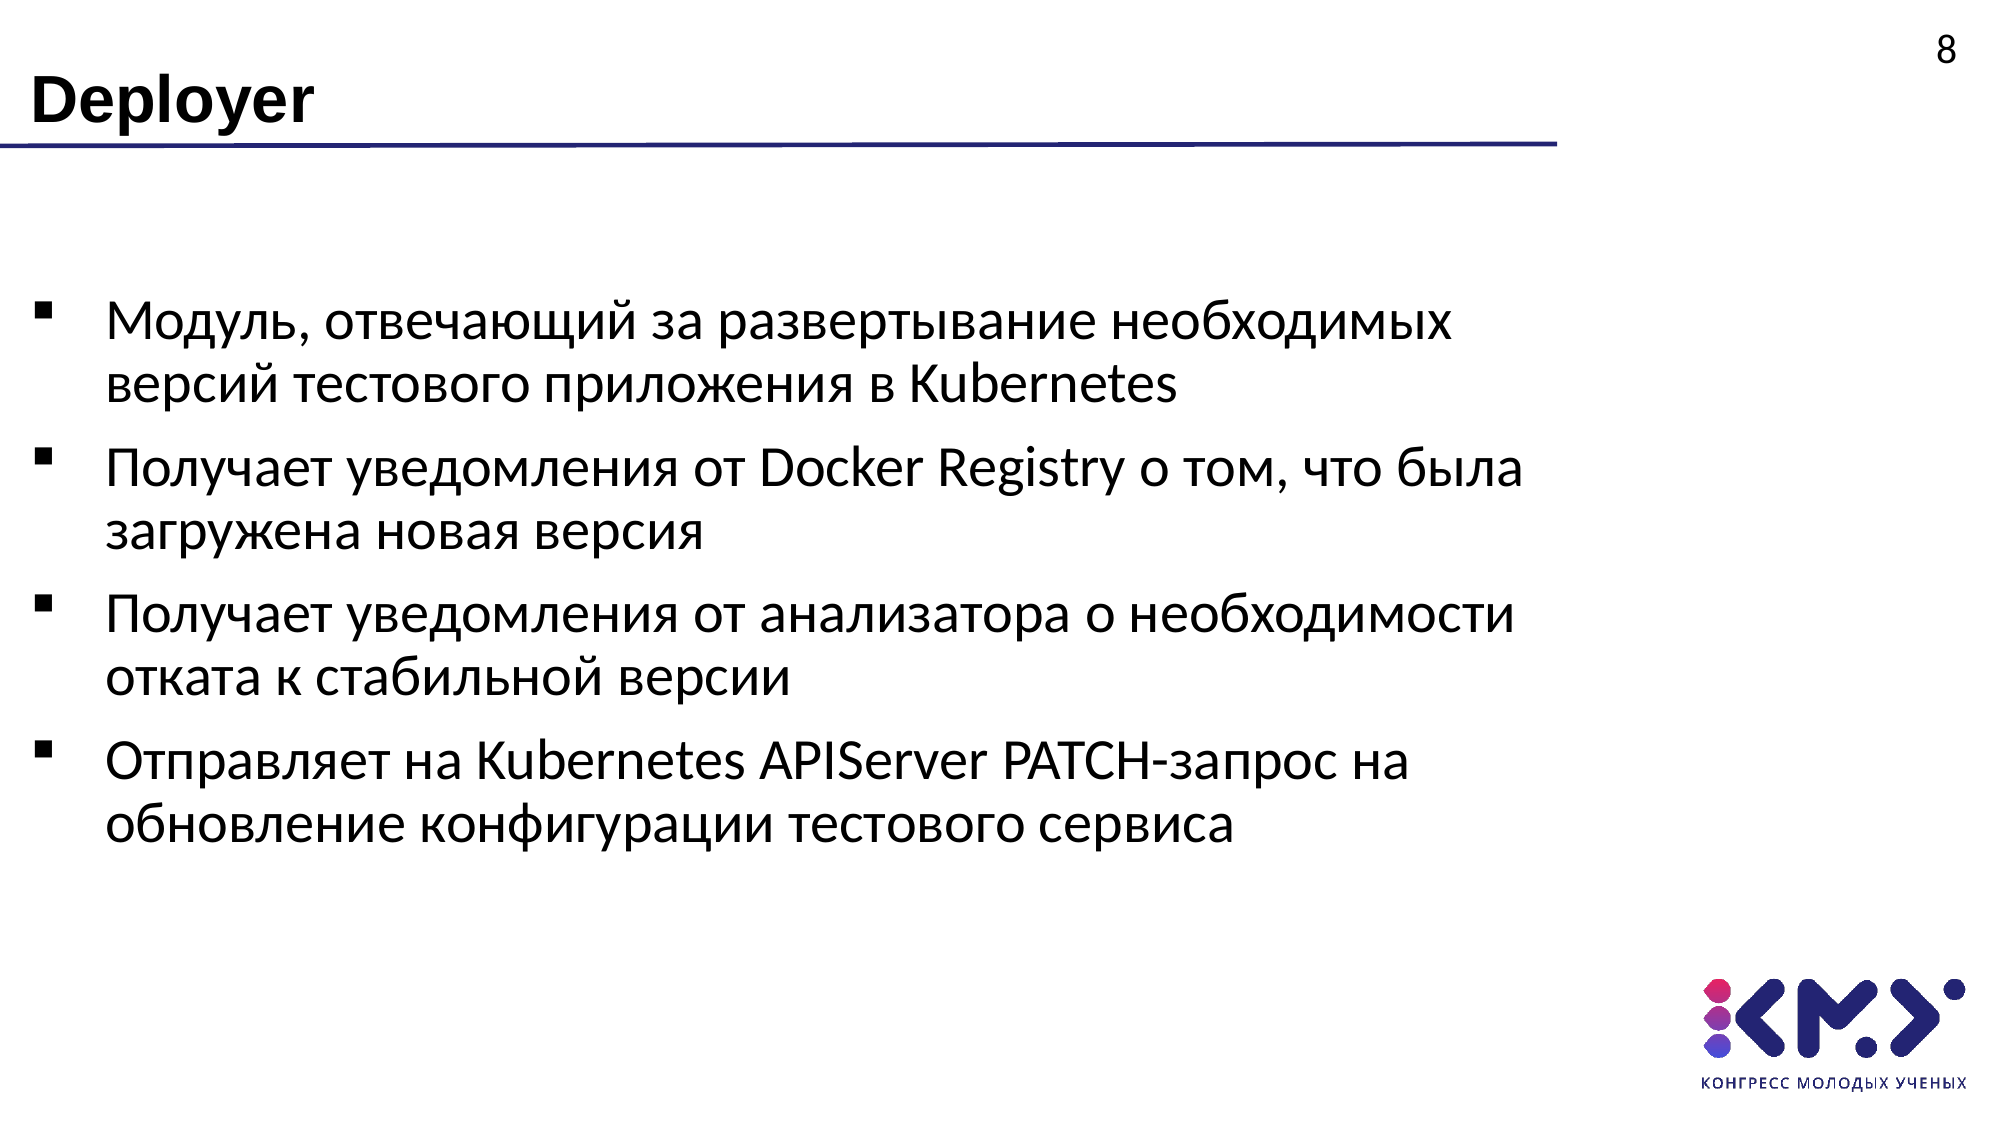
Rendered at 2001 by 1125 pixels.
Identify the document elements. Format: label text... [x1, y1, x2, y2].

text_box Модуль, отвечающий за развертывание необходимых версий тестового приложения в Kubernetes Получает уведомления от Docker Registry о том, что была загружена новая версия Получает уведомления от анализатора о необходимости отката к стабильной версии Отправляет на Kubernetes APIServer PATCH-запрос на обновление конфигурации тестового сервиса [15, 282, 1559, 1019]
text_box <number> [1857, 17, 1972, 78]
picture [1664, 941, 2000, 1125]
text_box Deployer [15, 7, 1206, 144]
text_box [0, 143, 1558, 147]
